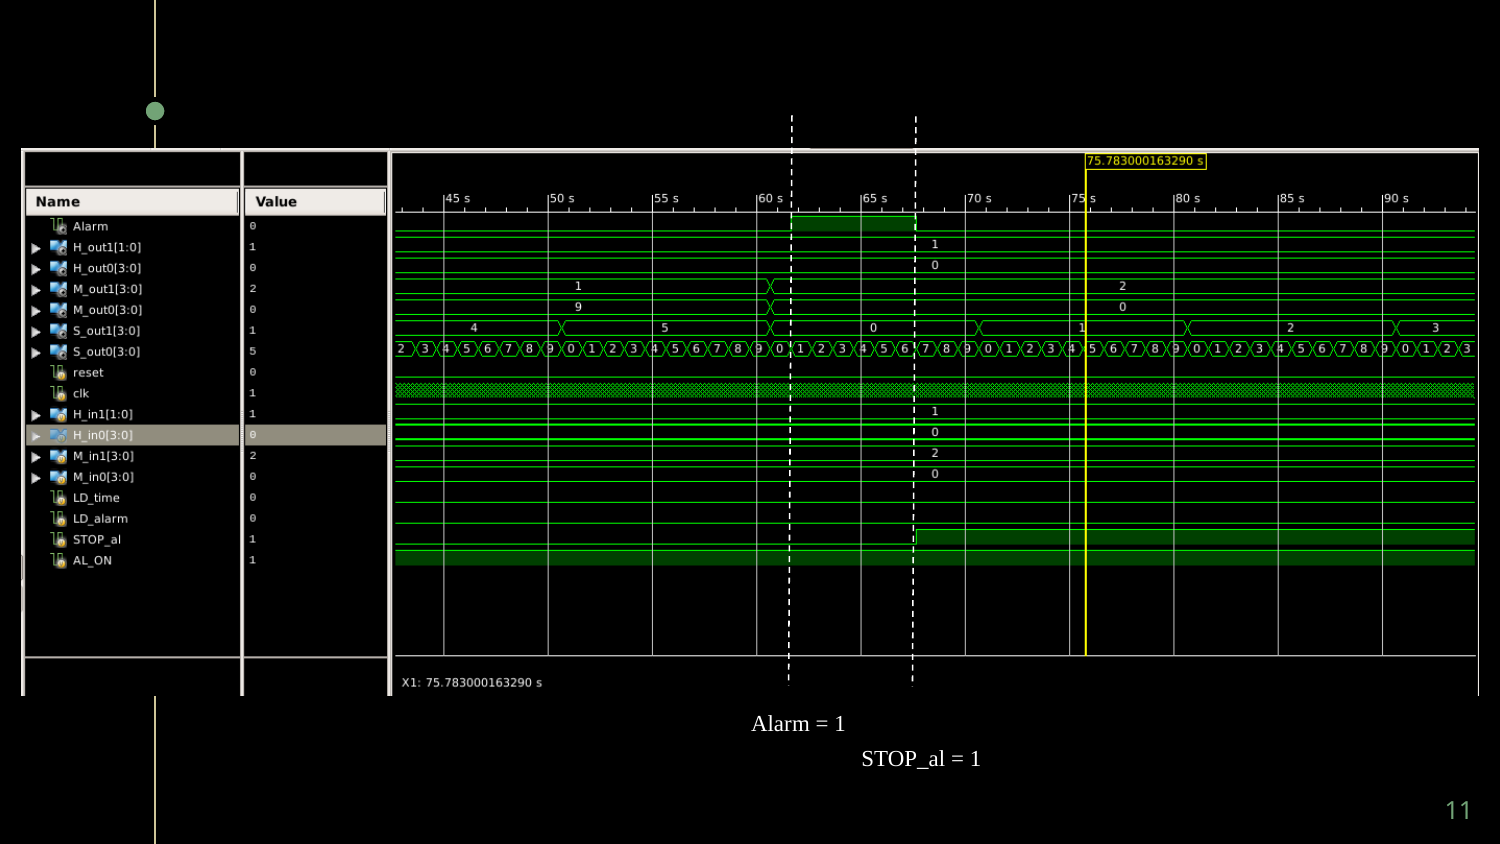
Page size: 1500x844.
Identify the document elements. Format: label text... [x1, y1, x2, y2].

text_box Alarm = 1 [736, 704, 881, 744]
picture [21, 148, 1479, 696]
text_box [788, 115, 793, 686]
text_box STOP_al = 1 [846, 735, 1011, 779]
slide_number 11 [1398, 779, 1489, 832]
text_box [912, 116, 917, 687]
